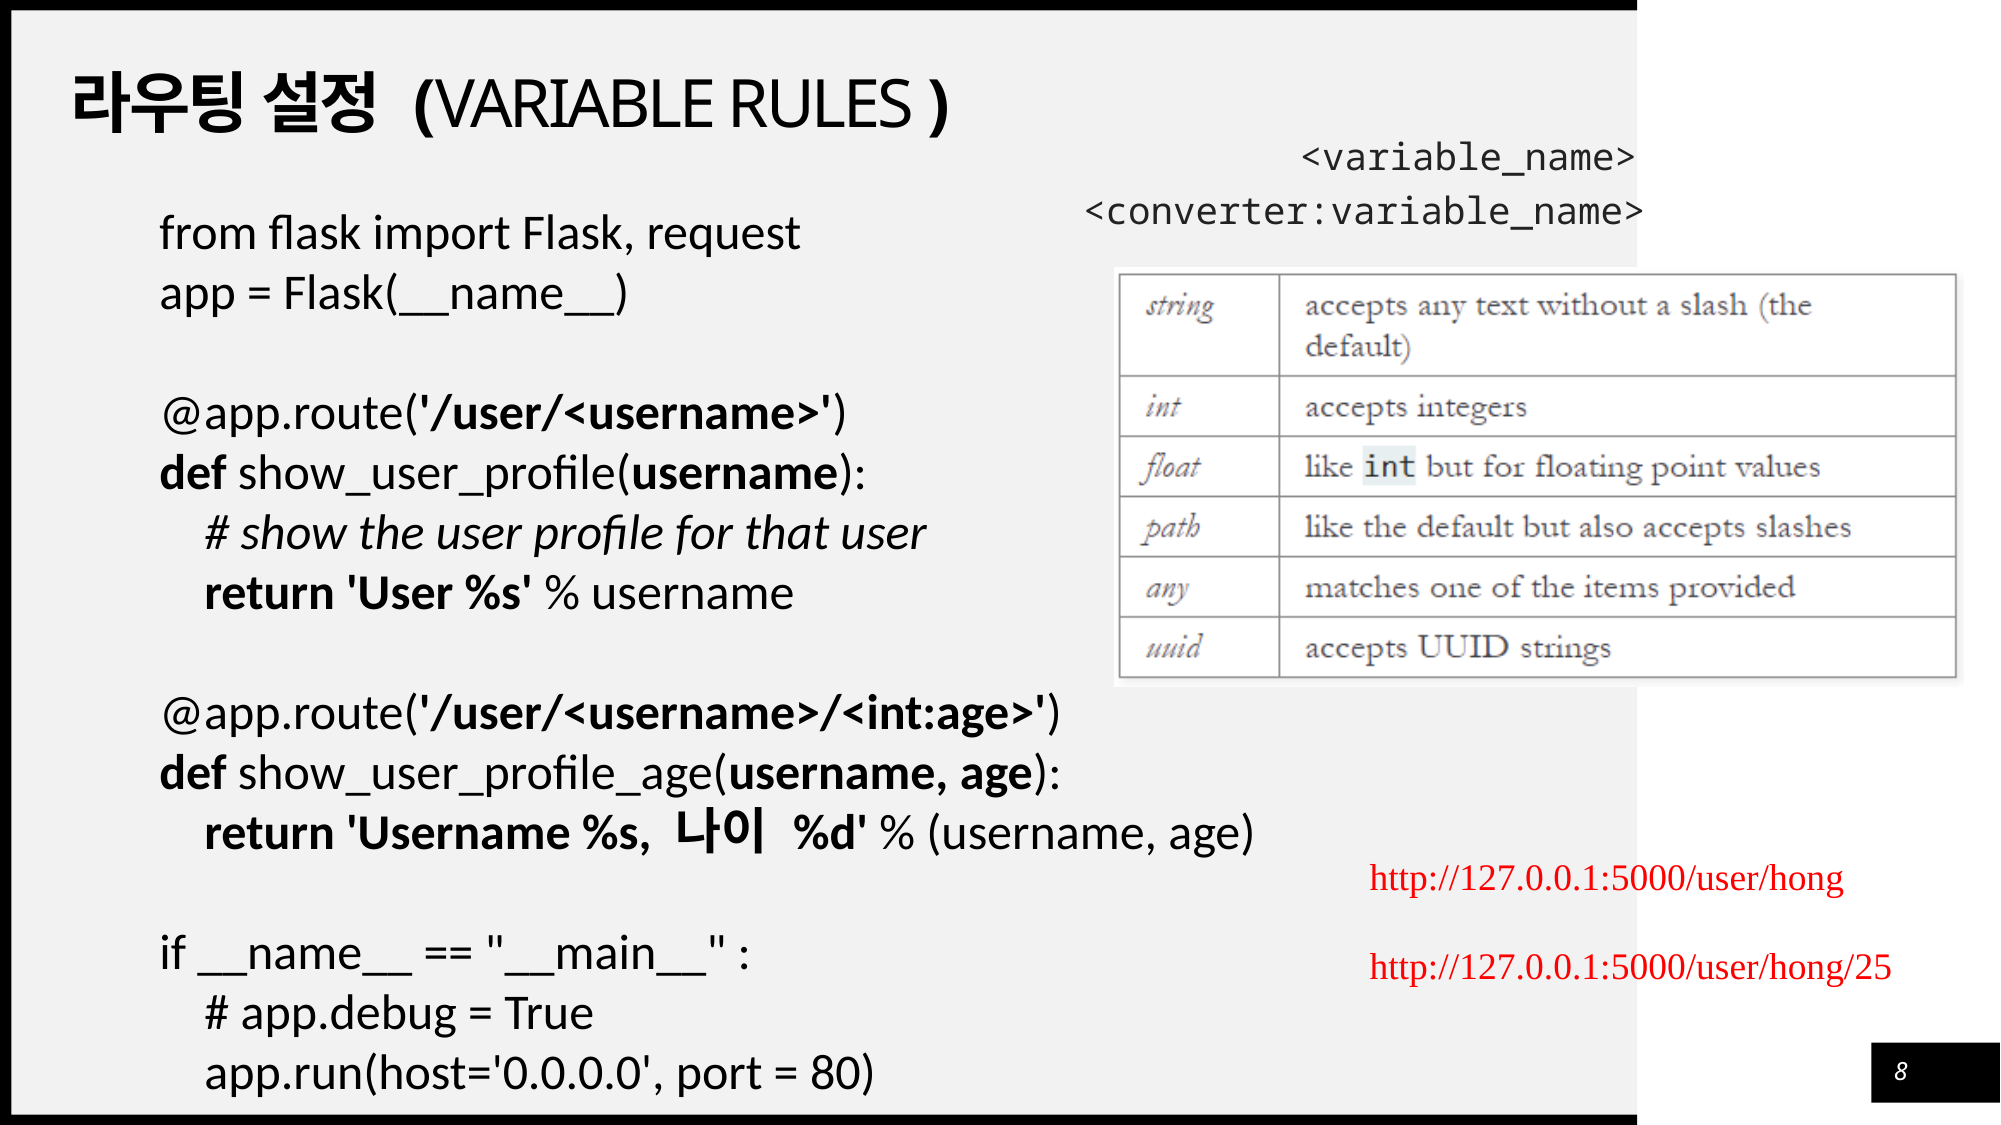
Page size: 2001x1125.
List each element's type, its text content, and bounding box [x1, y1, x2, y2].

text_box http://127.0.0.1:5000/user/hong/25 [1354, 934, 1924, 994]
picture [1113, 267, 1964, 687]
text_box <converter:variable_name> [1068, 179, 1661, 240]
text_box from flask import Flask, request app = Flask(__name__) @app.route('/user/<username>') def show_user_profile(username): # show the user profile for that user return 'User %s' % username @app.route('/user/<username>/<int:age>') def show_user_profile_age(username, age): return 'Username %s, 나이 %d' % (username, age) if __name__ == "__main__" : # app.debug = True app.run(host='0.0.0.0', port = 80) [144, 191, 1758, 1107]
title 라우팅 설정 (Variable Rules ) [70, 70, 1569, 142]
text_box <variable_name> [1284, 125, 1652, 179]
slide_number 8 [1877, 1050, 1924, 1096]
text_box http://127.0.0.1:5000/user/hong [1354, 845, 1924, 906]
